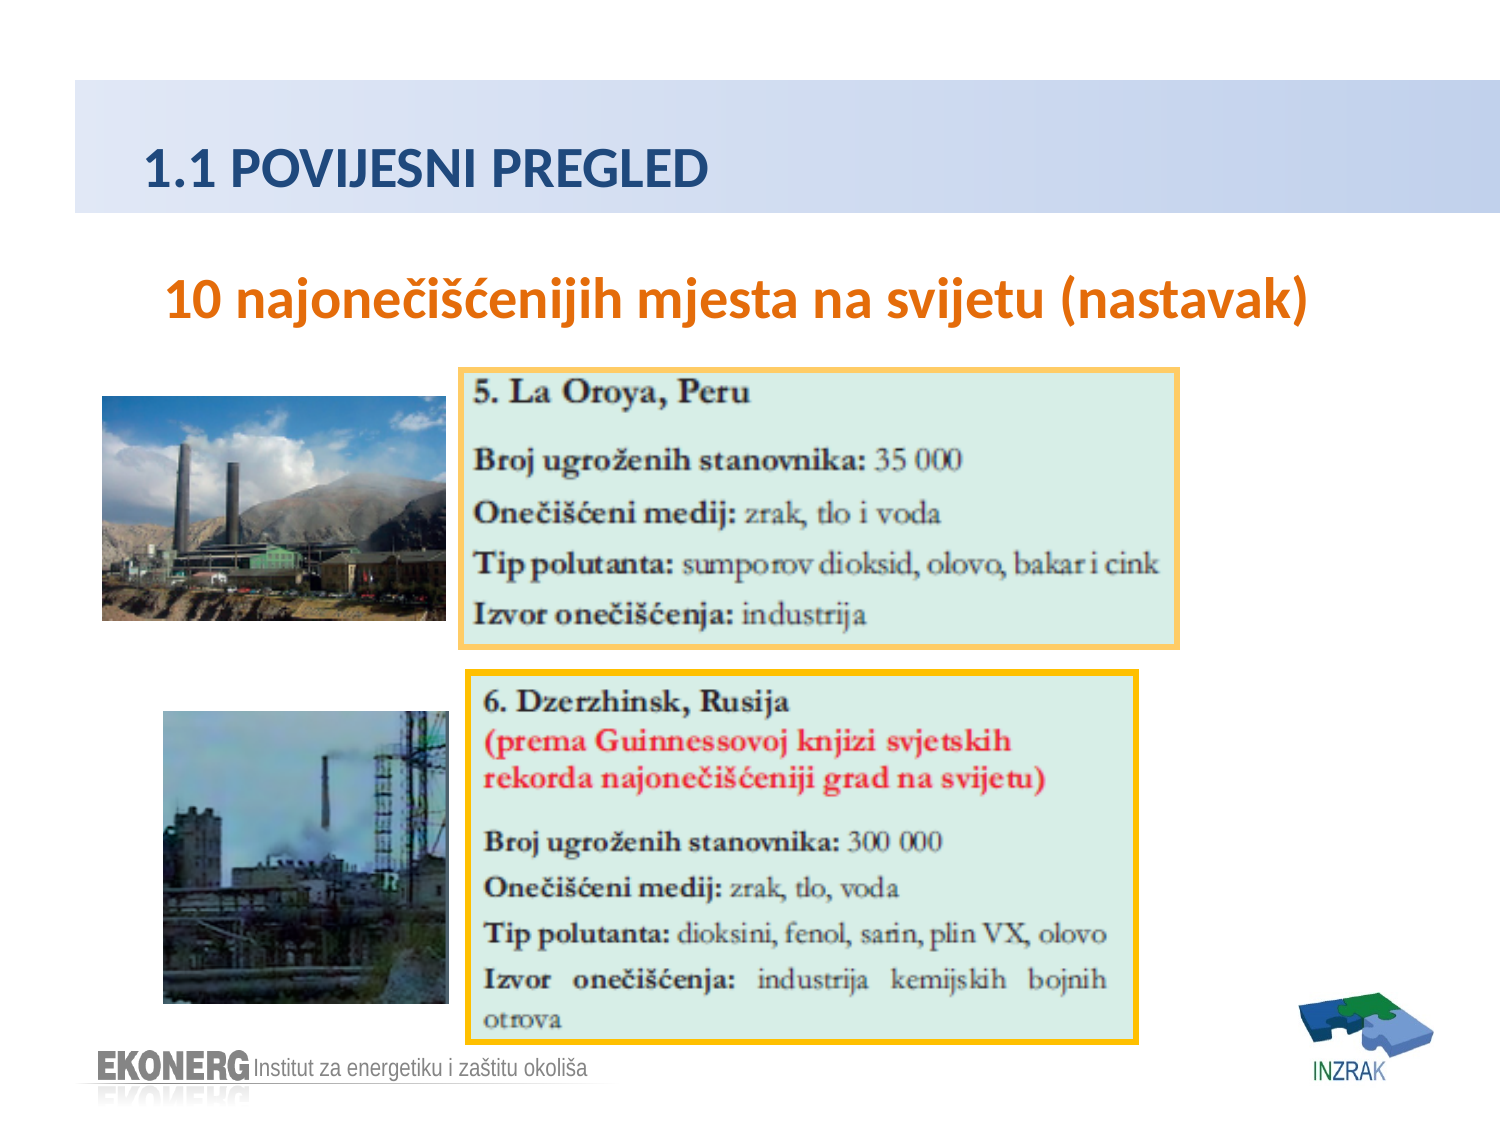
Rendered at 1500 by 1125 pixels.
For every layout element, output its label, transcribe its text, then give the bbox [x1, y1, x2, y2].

picture [163, 710, 449, 1004]
picture [1298, 992, 1434, 1088]
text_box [61, 1038, 636, 1112]
picture [463, 372, 1175, 645]
title 1.1 POVIJESNI PREGLED [75, 80, 1500, 213]
picture [102, 396, 446, 622]
text_box 10 najonečišćenijih mjesta na svijetu (nastavak) [80, 252, 1393, 338]
picture [470, 675, 1133, 1040]
